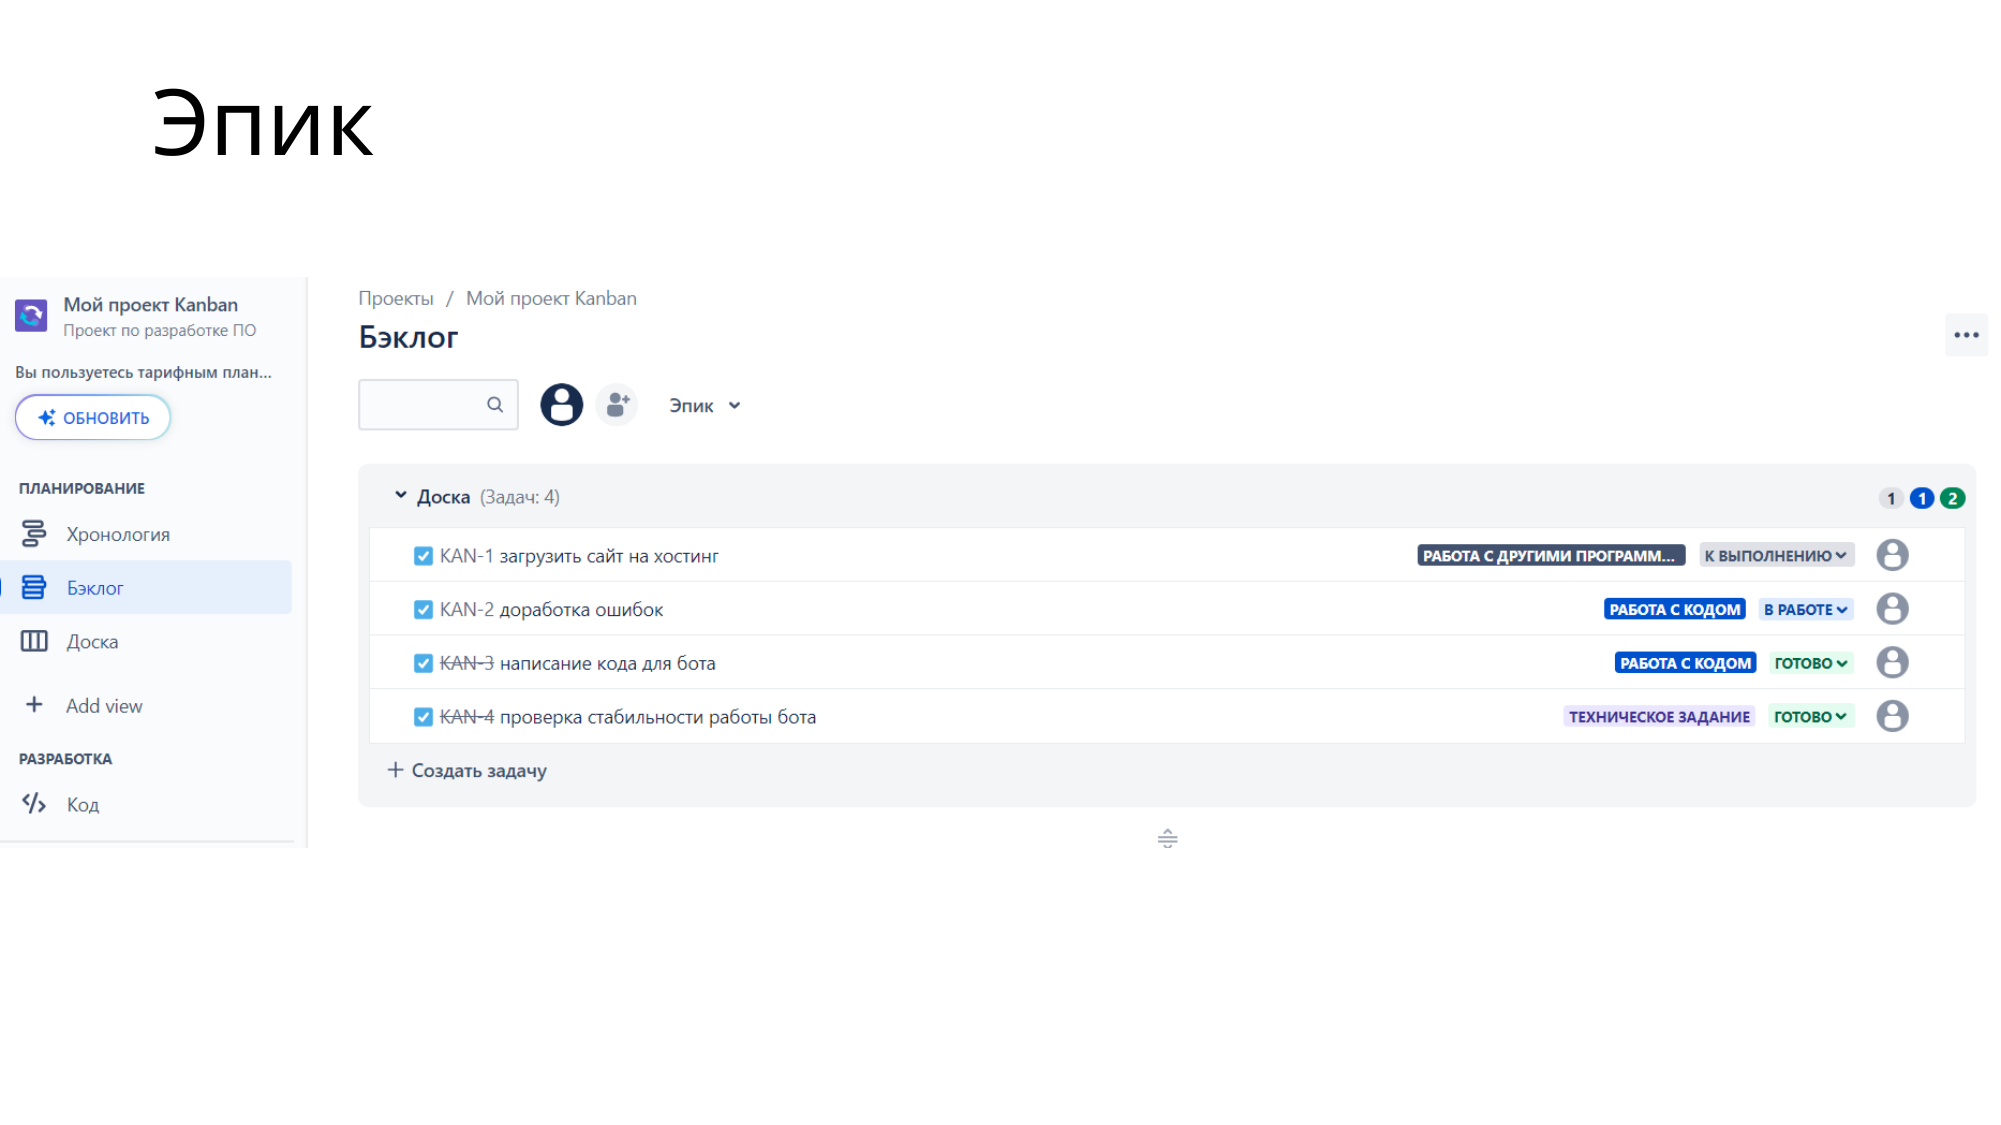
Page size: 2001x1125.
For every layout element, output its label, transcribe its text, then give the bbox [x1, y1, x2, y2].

picture [0, 277, 2000, 848]
title Эпик [137, 16, 1863, 234]
